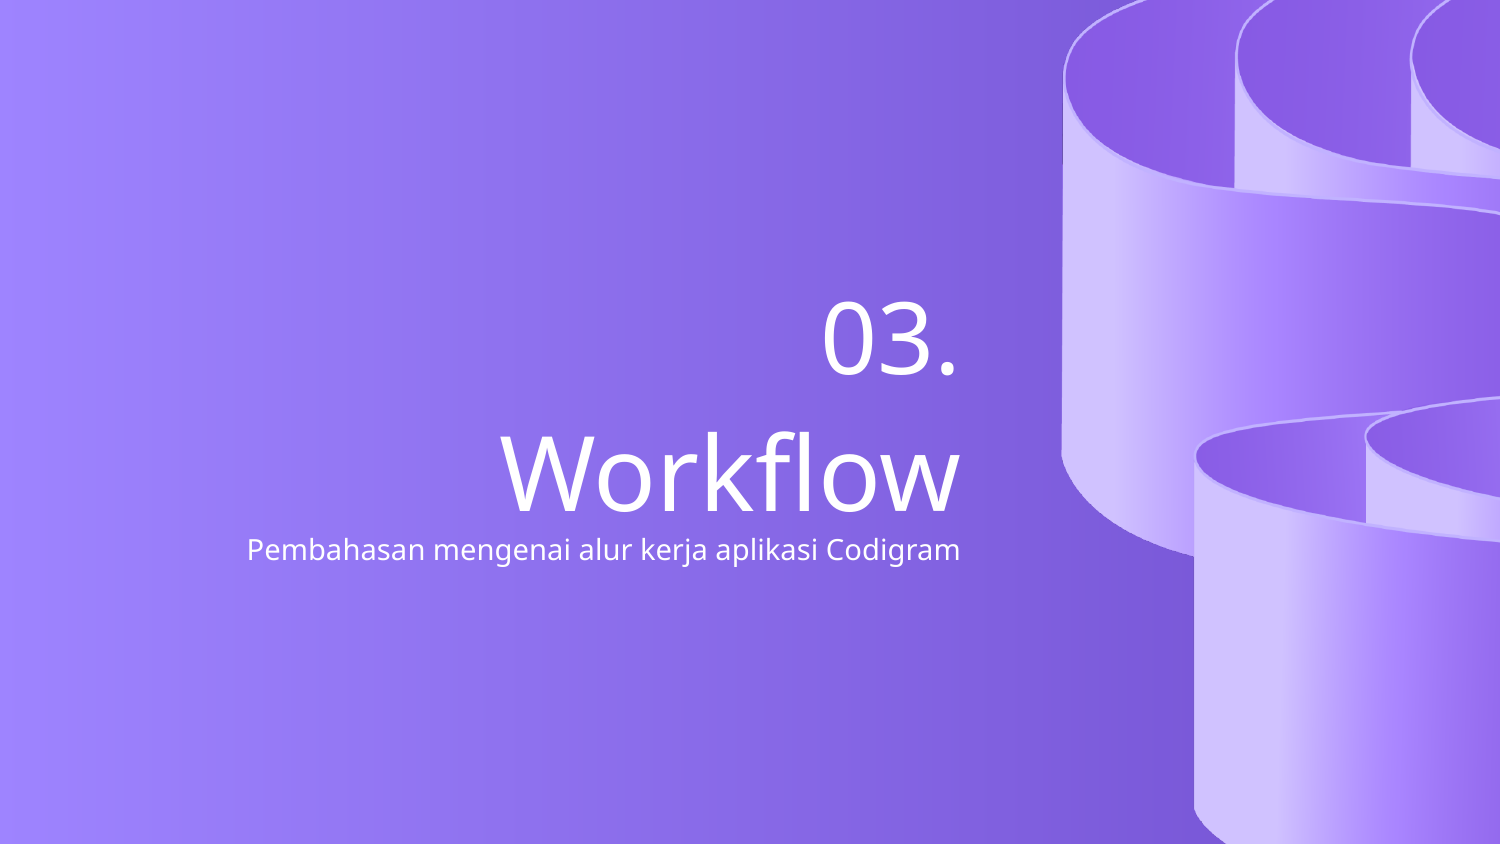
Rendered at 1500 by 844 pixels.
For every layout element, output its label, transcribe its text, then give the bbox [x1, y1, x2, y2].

title Workflow [78, 398, 977, 516]
subtitle Pembahasan mengenai alur kerja aplikasi Codigram [78, 516, 977, 585]
title 03. [78, 259, 977, 398]
picture [1061, 0, 1500, 844]
